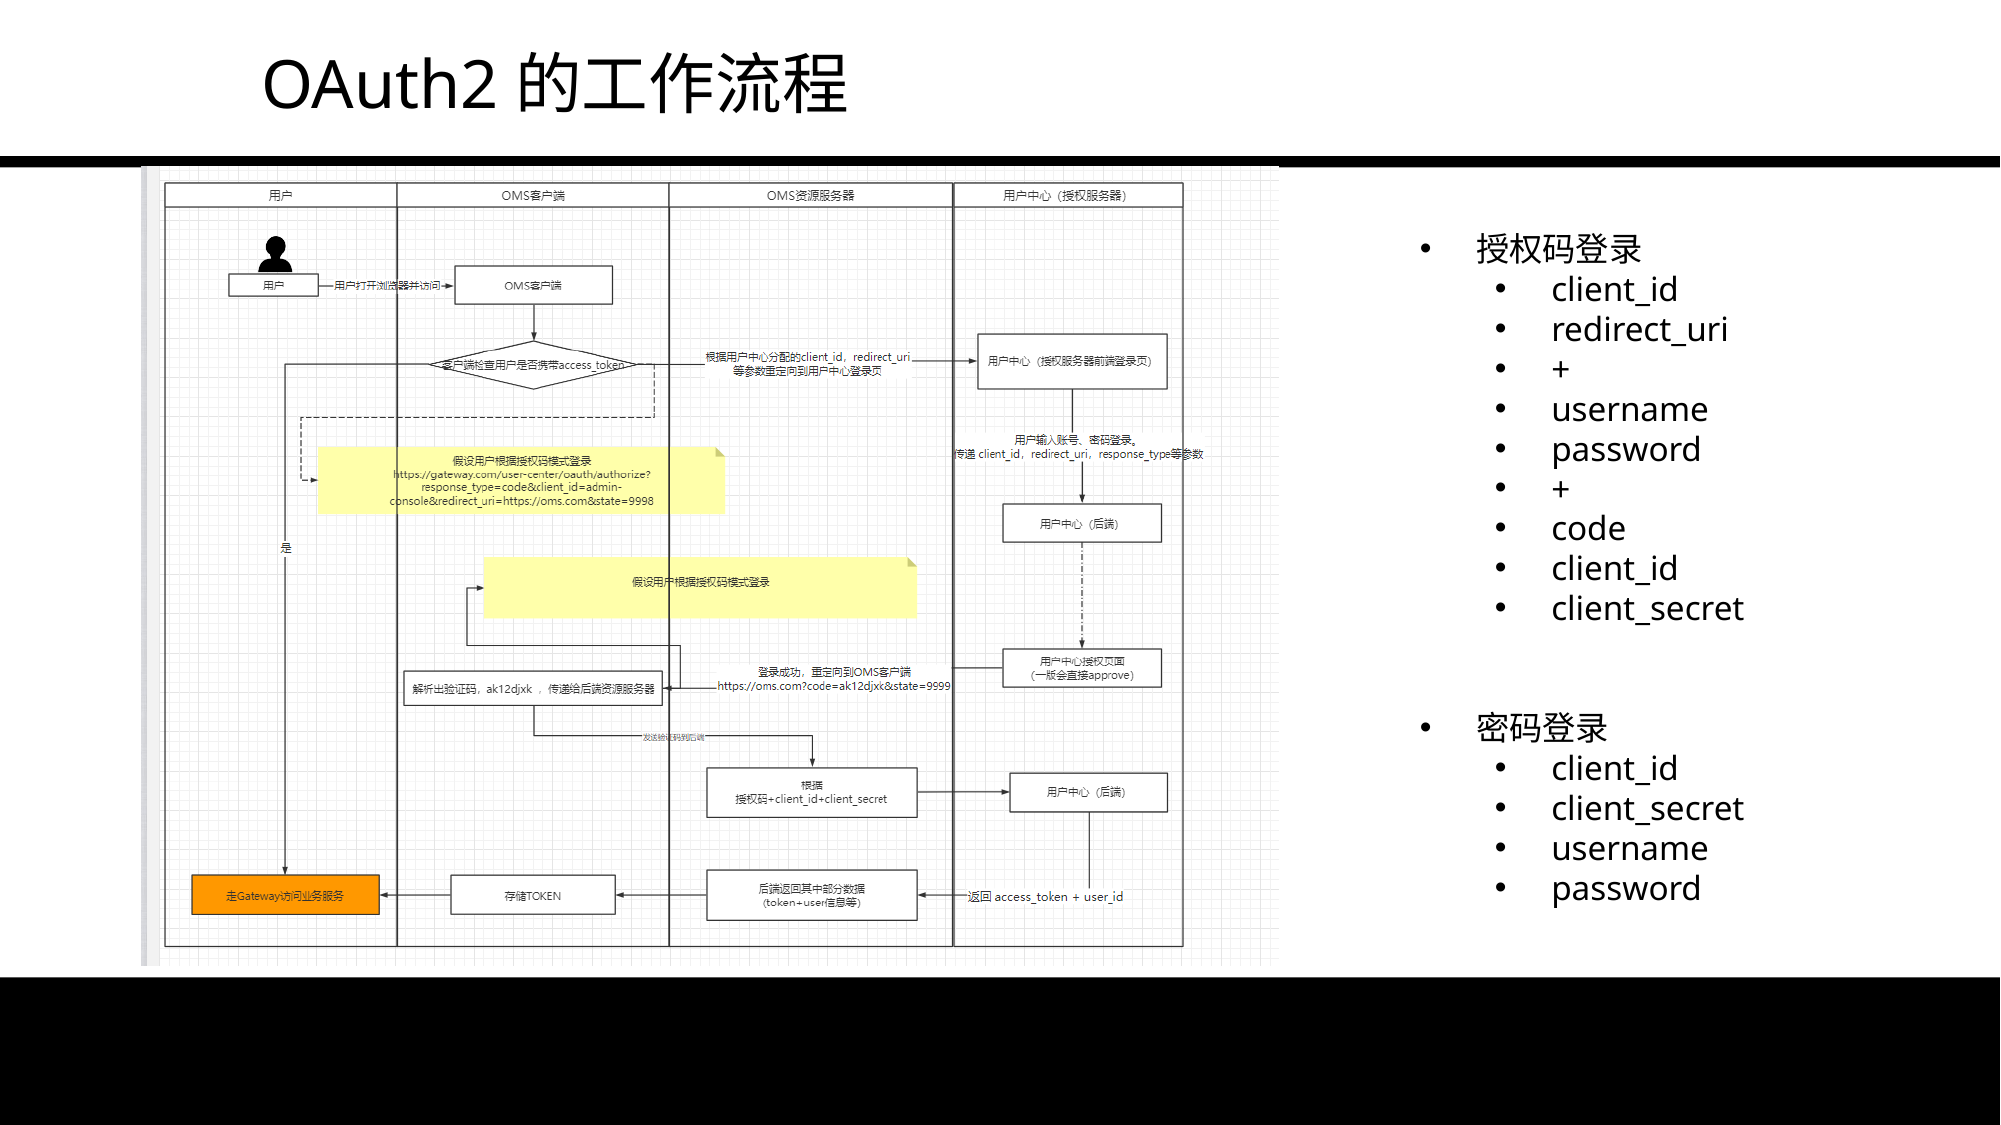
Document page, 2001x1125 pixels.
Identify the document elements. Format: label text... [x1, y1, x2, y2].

text_box [0, 976, 2000, 1125]
text_box 授权码登录 client_id redirect_uri + username password + code client_id client_secret 密码登录 client_id client_secret username password [1405, 220, 1760, 915]
text_box [0, 156, 2000, 168]
text_box [0, 0, 2000, 156]
picture [141, 166, 1279, 966]
text_box OAuth2的工作流程 [246, 34, 864, 129]
